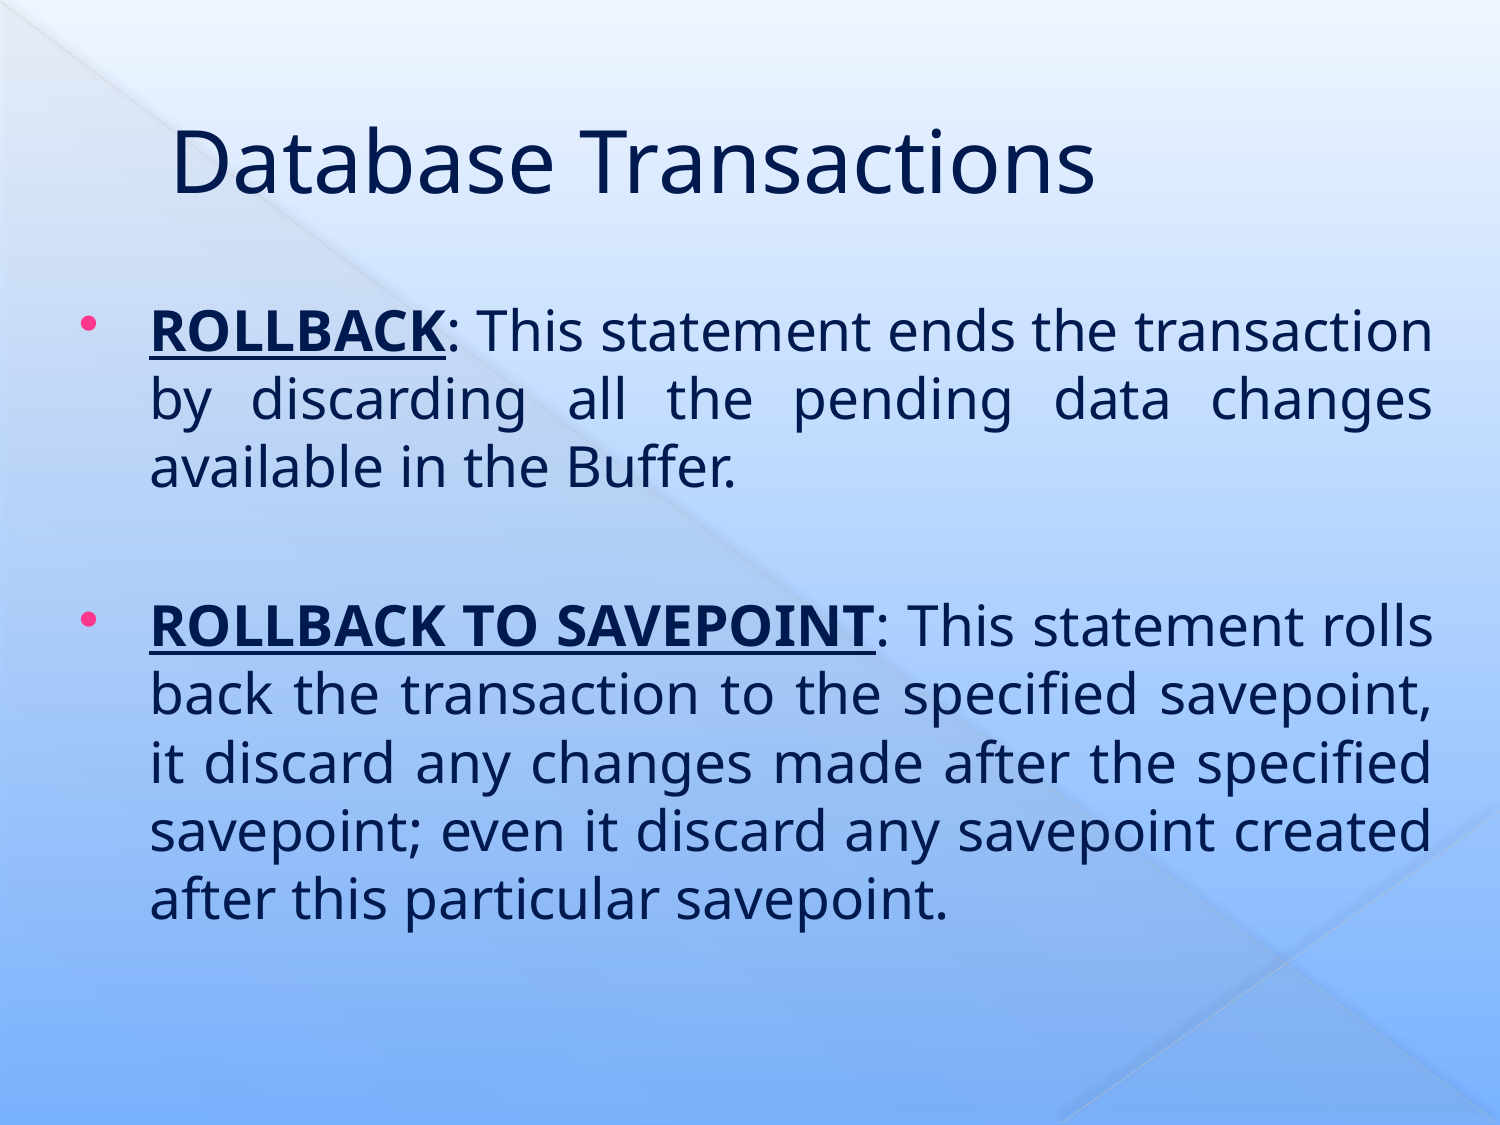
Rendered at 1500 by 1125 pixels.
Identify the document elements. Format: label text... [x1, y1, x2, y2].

title Database Transactions [75, 43, 1425, 274]
list ROLLBACK: This statement ends the transaction by discarding all the pending data changes available in the Buffer. ROLLBACK TO SAVEPOINT: This statement rolls back the transaction to the specified savepoint, it discard any changes made after the specified savepoint; even it discard any savepoint created after this particular savepoint. [62, 287, 1450, 1013]
